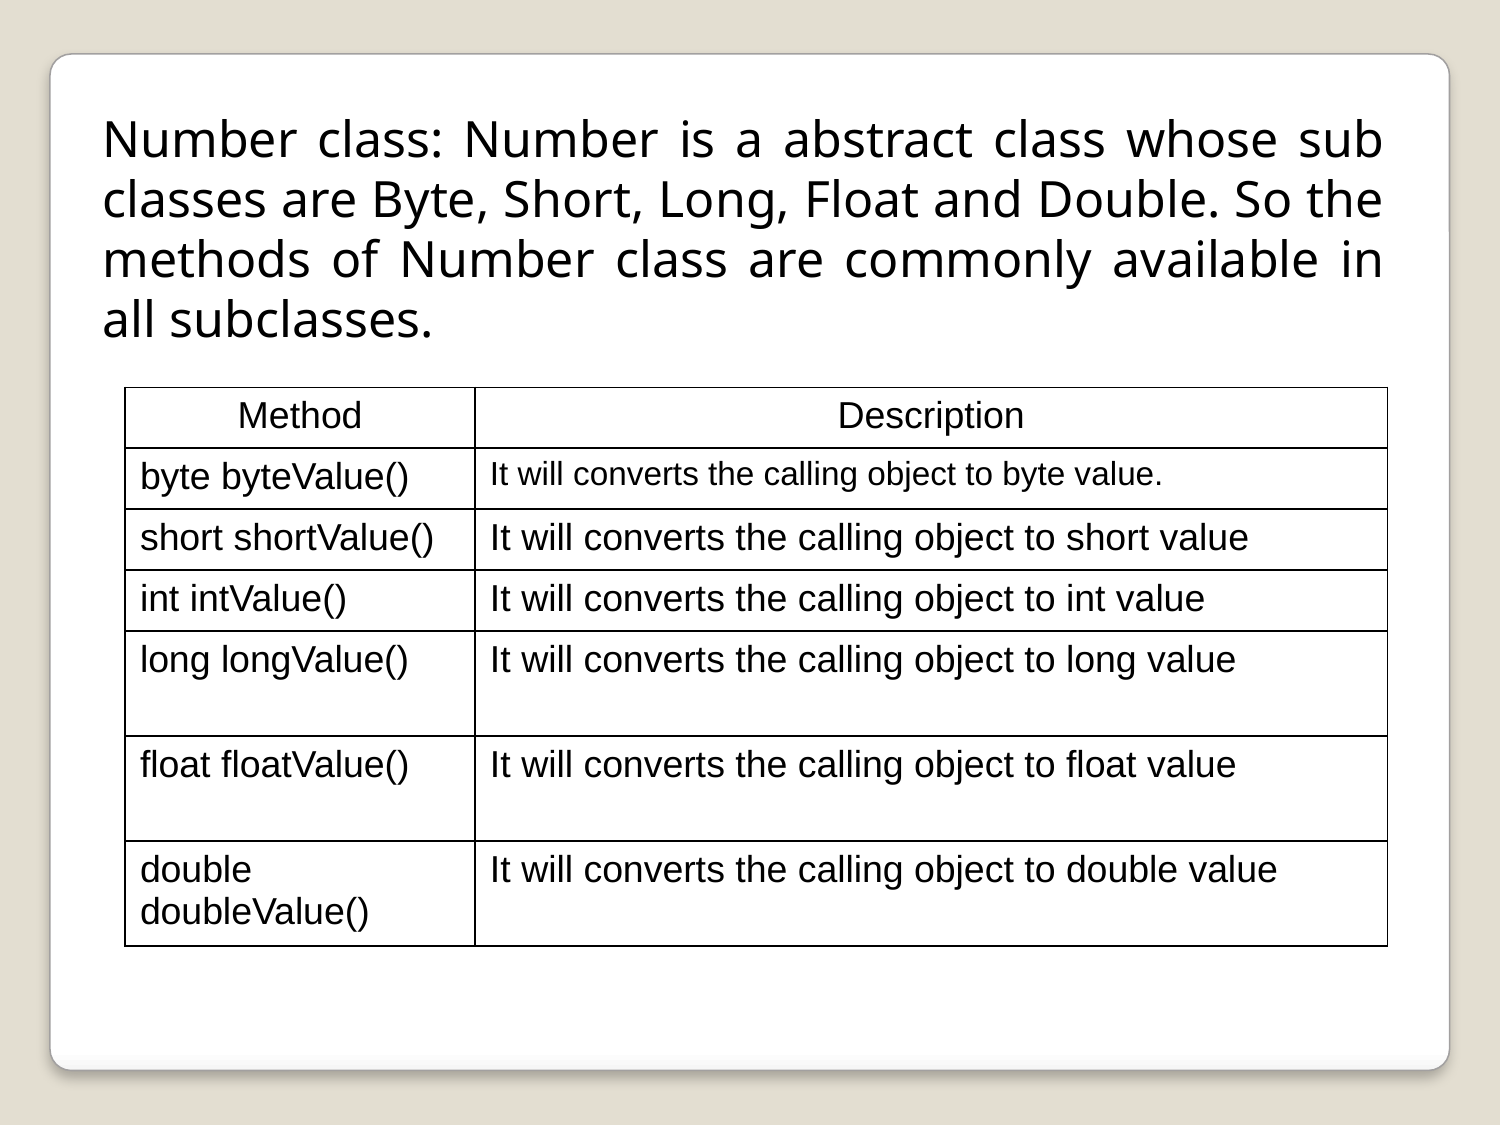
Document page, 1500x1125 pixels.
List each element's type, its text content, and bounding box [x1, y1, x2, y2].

table_cell It will converts the calling object to int value [476, 571, 1387, 630]
table_cell It will converts the calling object to float value [476, 737, 1387, 840]
table_cell float floatValue() [126, 737, 474, 840]
table_header Description [476, 388, 1387, 447]
table_header Method [126, 388, 474, 447]
table_cell It will converts the calling object to double value [476, 842, 1387, 945]
table_cell int intValue() [126, 571, 474, 630]
table_cell It will converts the calling object to long value [476, 632, 1387, 735]
text_box Number class: Number is a abstract class whose sub classes are Byte, Short, Long, Float and Double. So the methods of Number class are commonly available in all subclasses. [87, 99, 1400, 355]
table_cell long longValue() [126, 632, 474, 735]
table_cell short shortValue() [126, 510, 474, 569]
table_cell byte byteValue() [126, 449, 474, 508]
table_cell double doubleValue() [126, 842, 474, 945]
table_cell It will converts the calling object to short value [476, 510, 1387, 569]
table_cell It will converts the calling object to byte value. [476, 449, 1387, 508]
